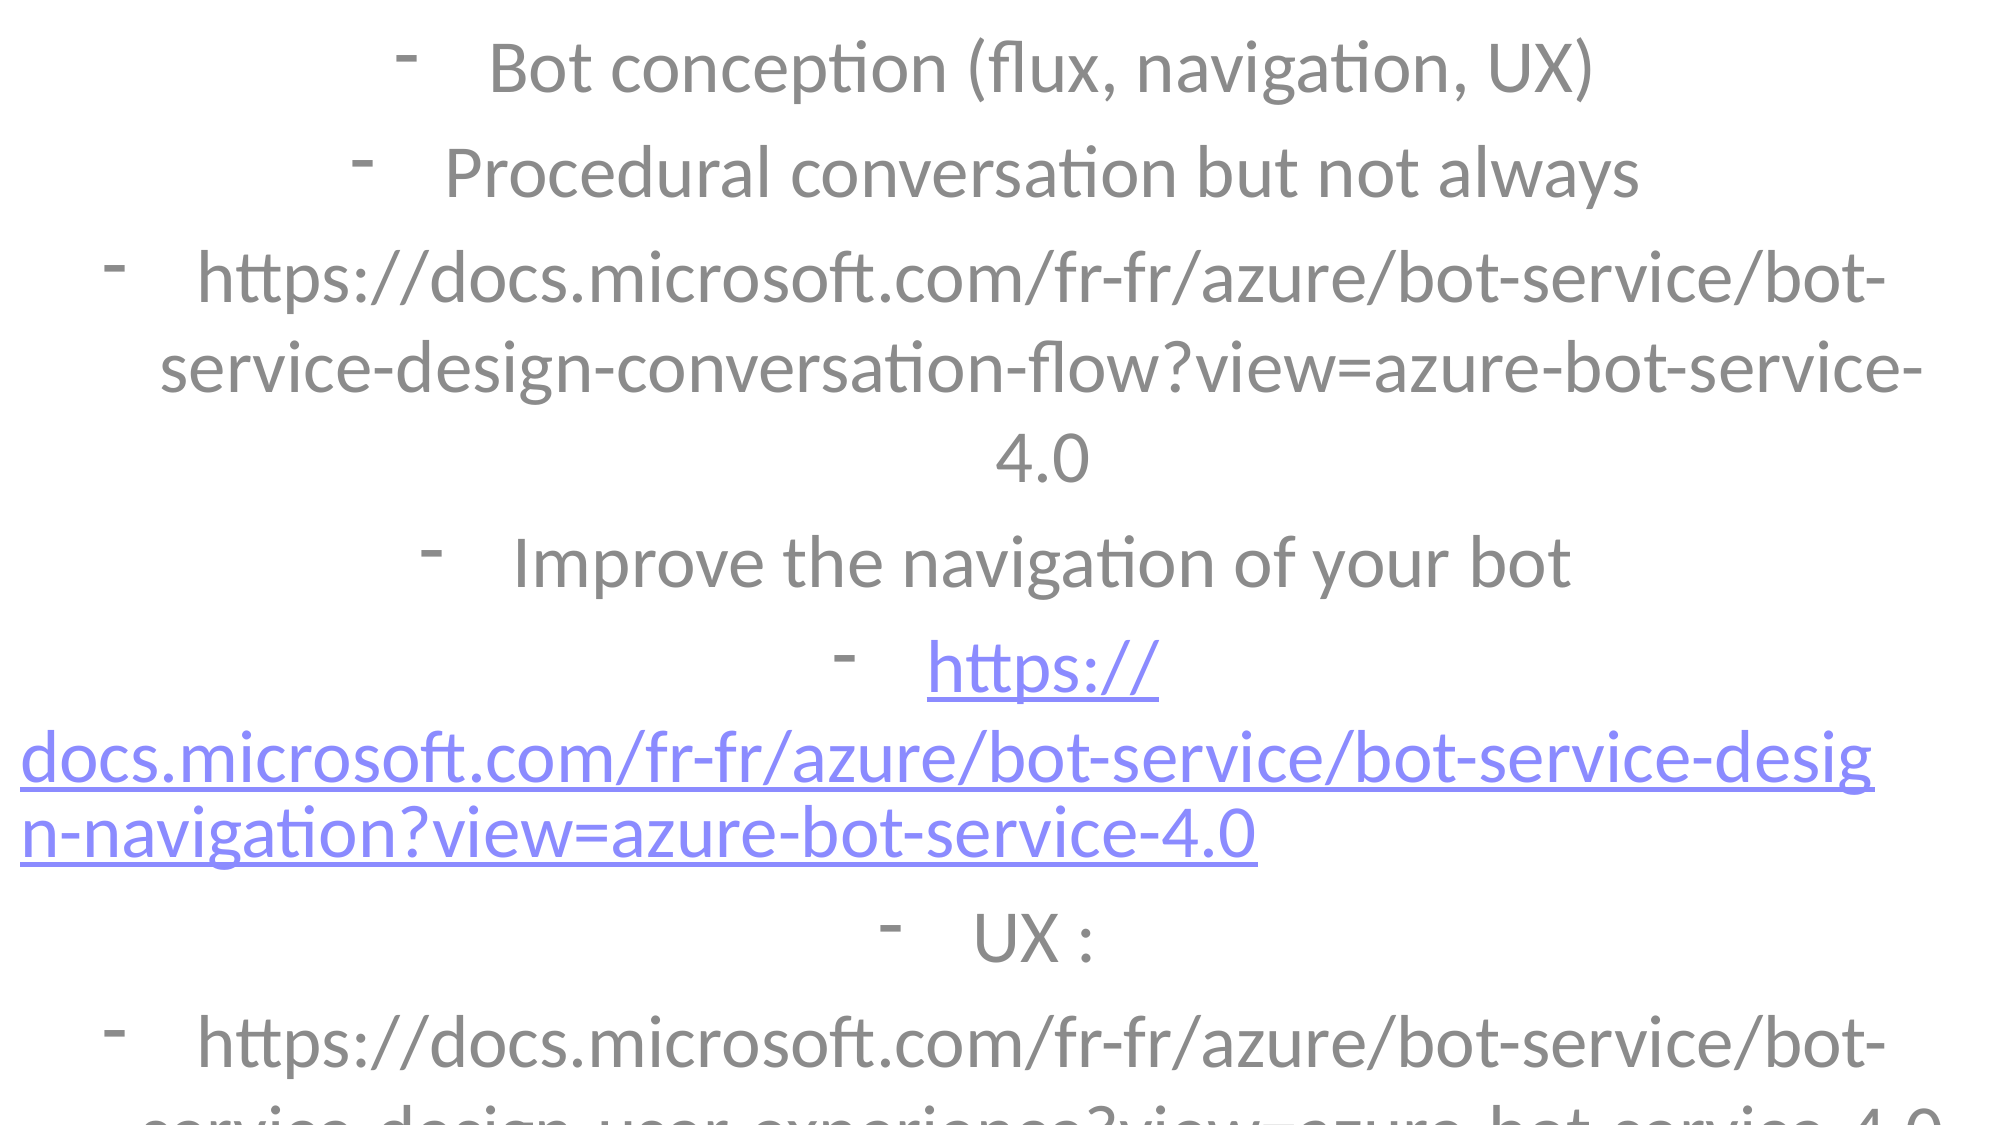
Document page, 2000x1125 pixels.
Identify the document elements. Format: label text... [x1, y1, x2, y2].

subtitle Bot conception (flux, navigation, UX) Procedural conversation but not always https://docs.microsoft.com/fr-fr/azure/bot-service/bot-service-design-conversation-flow?view=azure-bot-service-4.0 Improve the navigation of your bot https://docs.microsoft.com/fr-fr/azure/bot-service/bot-service-design-navigation?view=azure-bot-service-4.0 UX : https://docs.microsoft.com/fr-fr/azure/bot-service/bot-service-design-user-experience?view=azure-bot-service-4.0 [0, 7, 1992, 1125]
